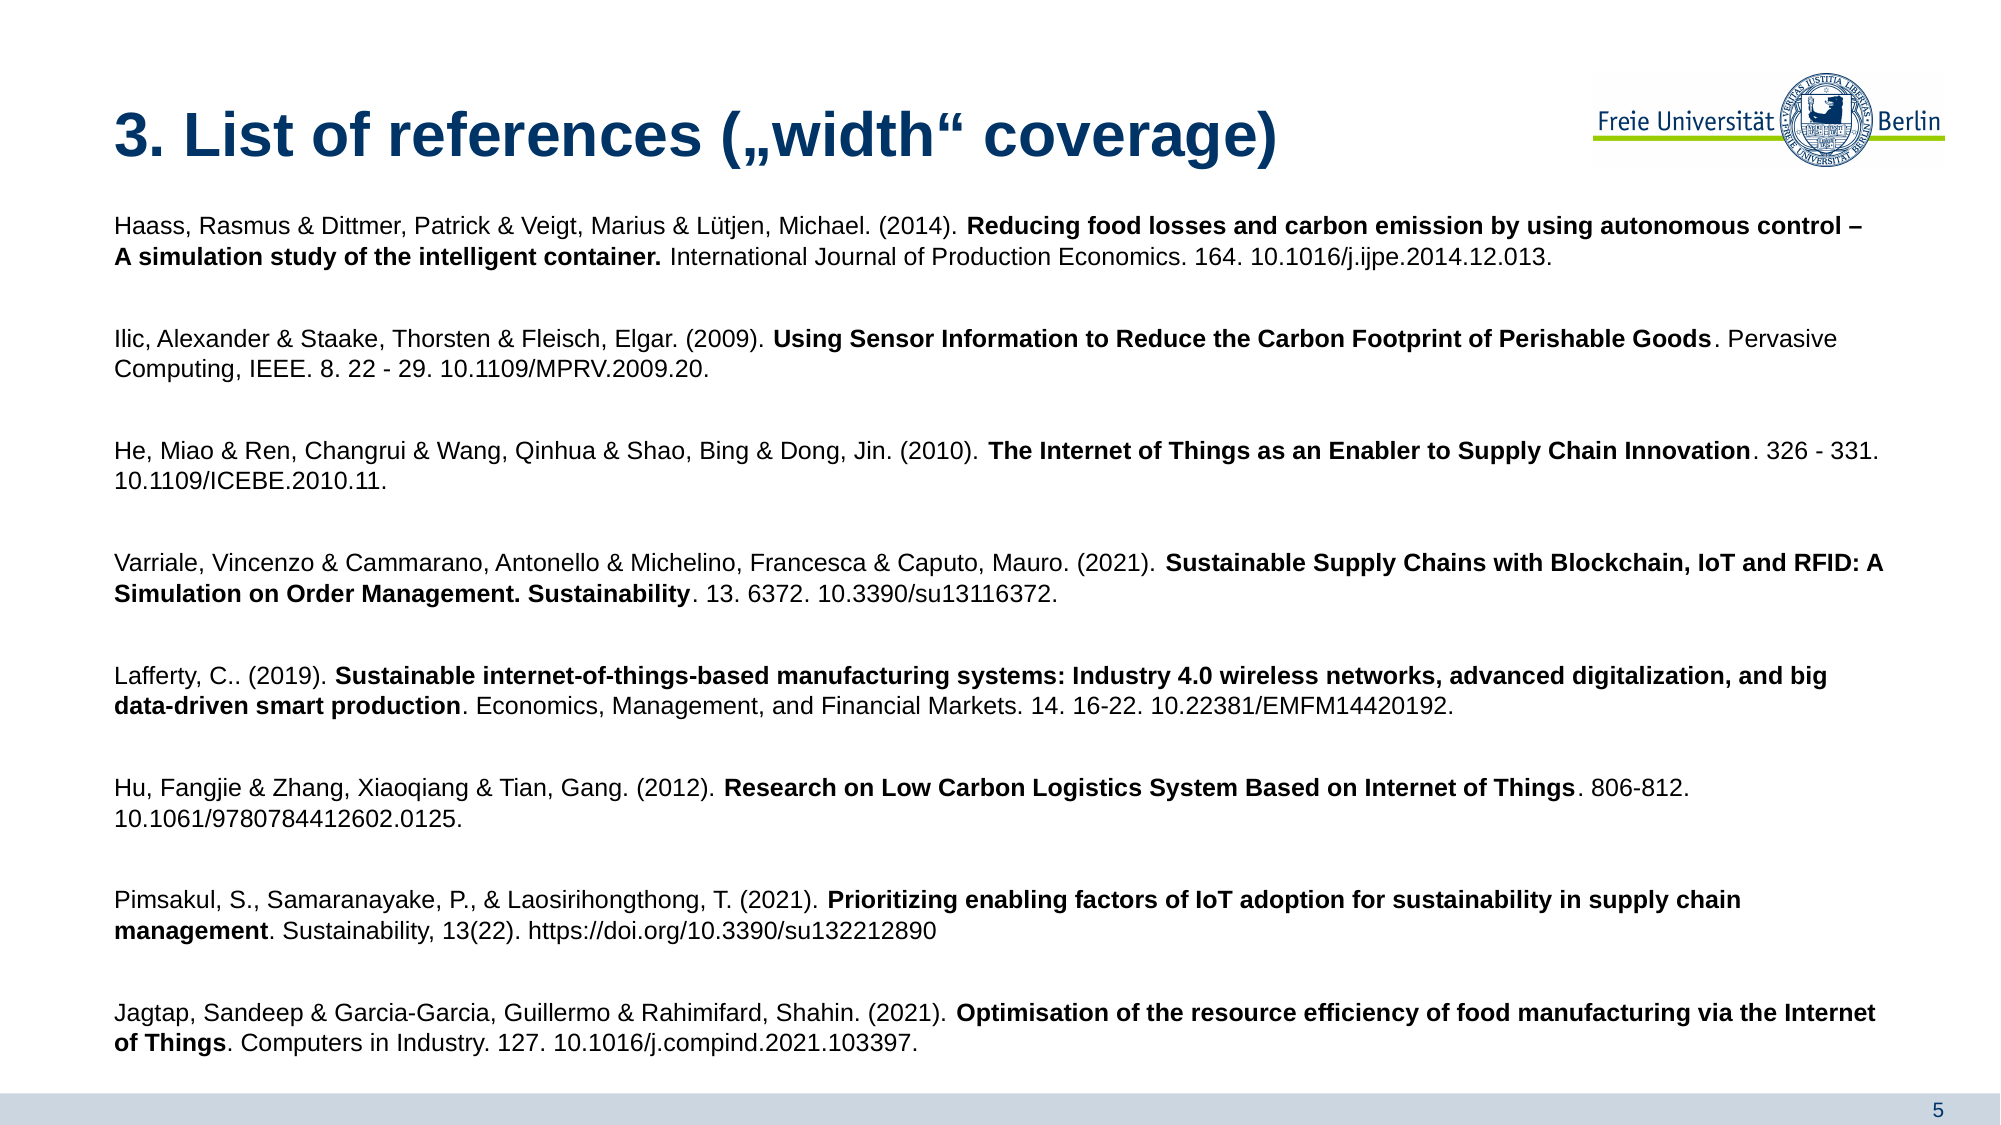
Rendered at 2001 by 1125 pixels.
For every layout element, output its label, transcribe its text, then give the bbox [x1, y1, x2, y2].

title 3. List of references („width“ coverage) [114, 104, 1594, 169]
list Haass, Rasmus & Dittmer, Patrick & Veigt, Marius & Lütjen, Michael. (2014). Reducing food losses and carbon emission by using autonomous control – A simulation study of the intelligent container. International Journal of Production Economics. 164. 10.1016/j.ijpe.2014.12.013. Ilic, Alexander & Staake, Thorsten & Fleisch, Elgar. (2009). Using Sensor Information to Reduce the Carbon Footprint of Perishable Goods. Pervasive Computing, IEEE. 8. 22 - 29. 10.1109/MPRV.2009.20. He, Miao & Ren, Changrui & Wang, Qinhua & Shao, Bing & Dong, Jin. (2010). The Internet of Things as an Enabler to Supply Chain Innovation. 326 - 331. 10.1109/ICEBE.2010.11. Varriale, Vincenzo & Cammarano, Antonello & Michelino, Francesca & Caputo, Mauro. (2021). Sustainable Supply Chains with Blockchain, IoT and RFID: A Simulation on Order Management. Sustainability. 13. 6372. 10.3390/su13116372. Lafferty, C.. (2019). Sustainable internet-of-things-based manufacturing systems: Industry 4.0 wireless networks, advanced digitalization, and big data-driven smart production. Economics, Management, and Financial Markets. 14. 16-22. 10.22381/EMFM14420192. Hu, Fangjie & Zhang, Xiaoqiang & Tian, Gang. (2012). Research on Low Carbon Logistics System Based on Internet of Things. 806-812. 10.1061/9780784412602.0125. Pimsakul, S., Samaranayake, P., & Laosirihongthong, T. (2021). Prioritizing enabling factors of IoT adoption for sustainability in supply chain management. Sustainability, 13(22). https://doi.org/10.3390/su132212890 Jagtap, Sandeep & Garcia-Garcia, Guillermo & Rahimifard, Shahin. (2021). Optimisation of the resource efficiency of food manufacturing via the Internet of Things. Computers in Industry. 127. 10.1016/j.compind.2021.103397. [114, 209, 1886, 1036]
picture [1593, 73, 1945, 167]
